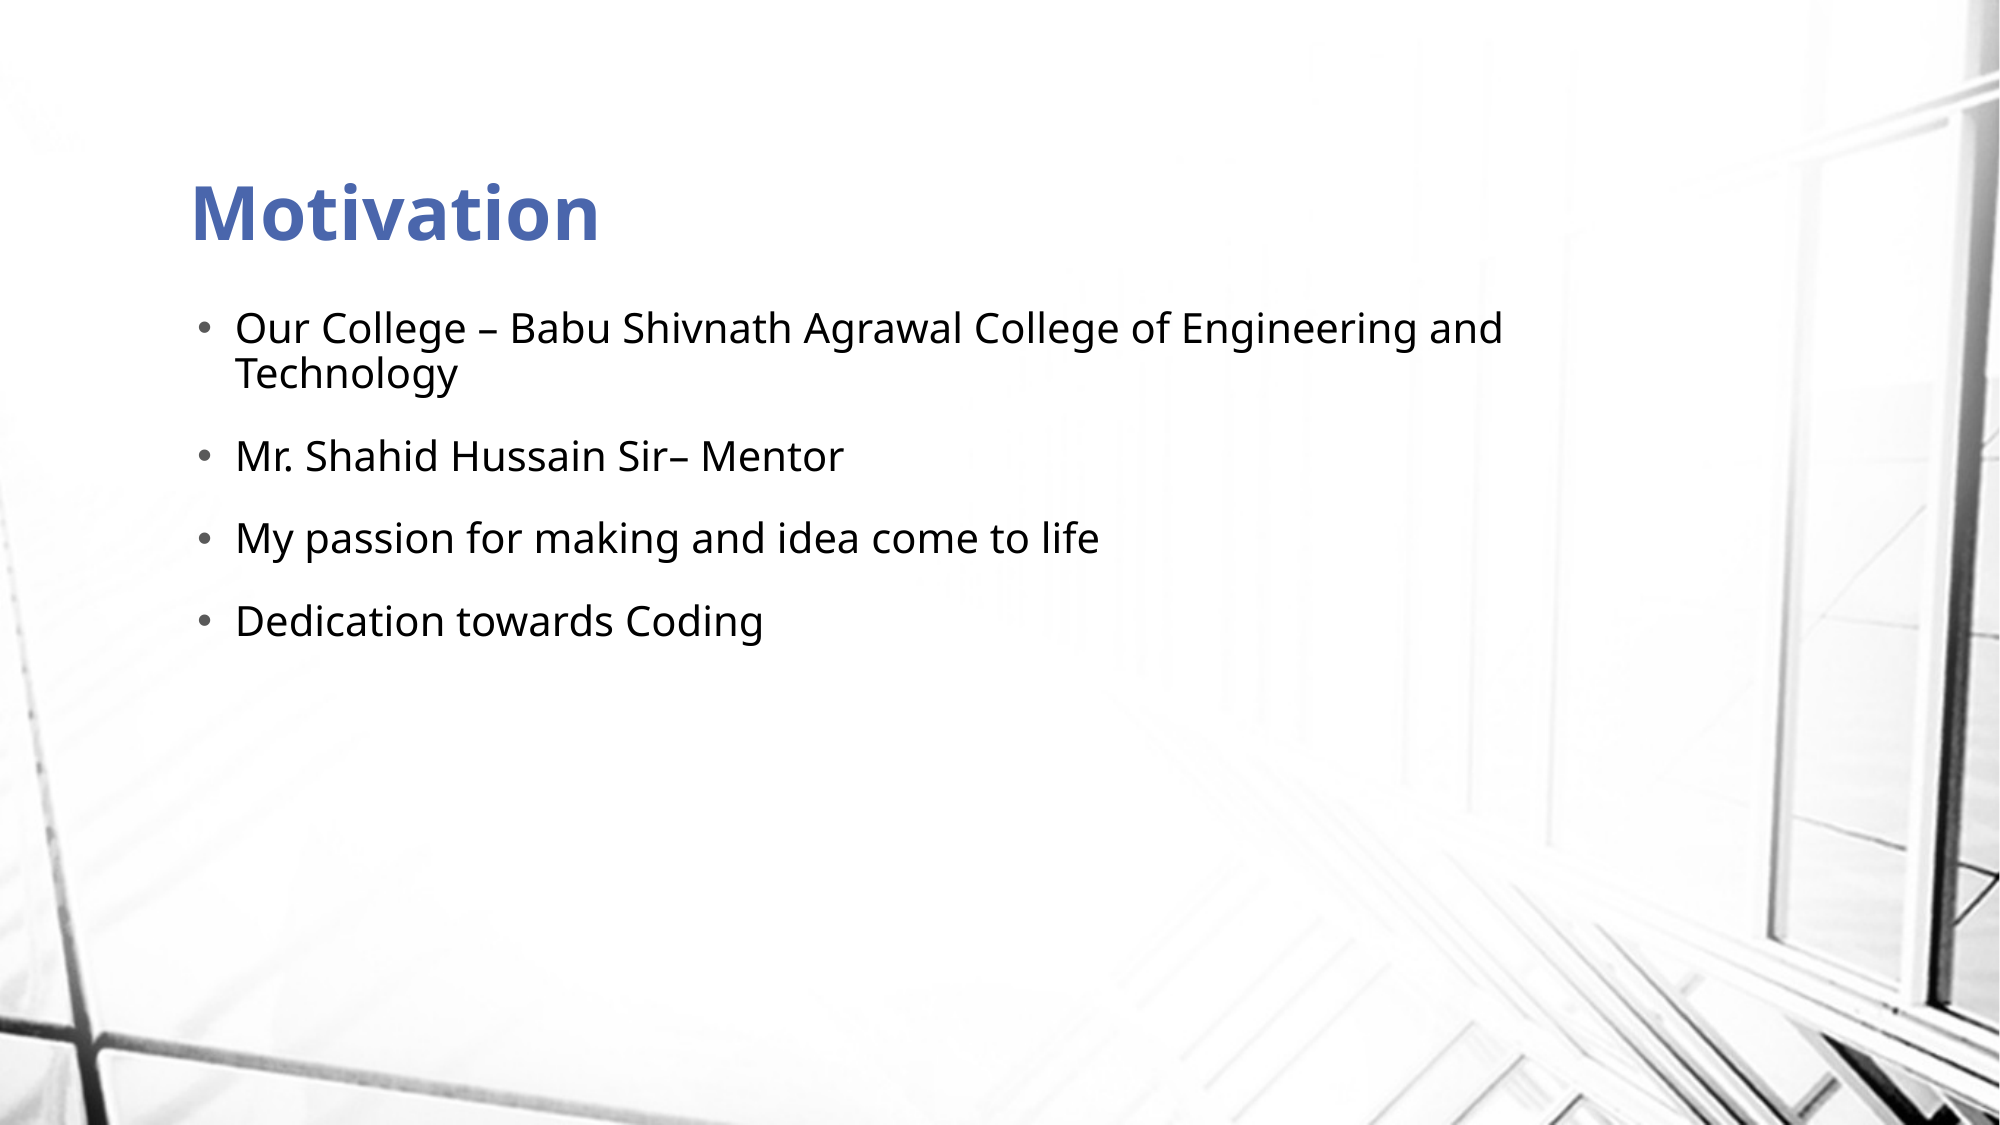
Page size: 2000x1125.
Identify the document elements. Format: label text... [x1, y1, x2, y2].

title Motivation [174, 87, 1600, 263]
list Our College – Babu Shivnath Agrawal College of Engineering and Technology Mr. Shahid Hussain Sir– Mentor My passion for making and idea come to life Dedication towards Coding [174, 299, 1600, 988]
picture [0, 0, 2000, 1125]
